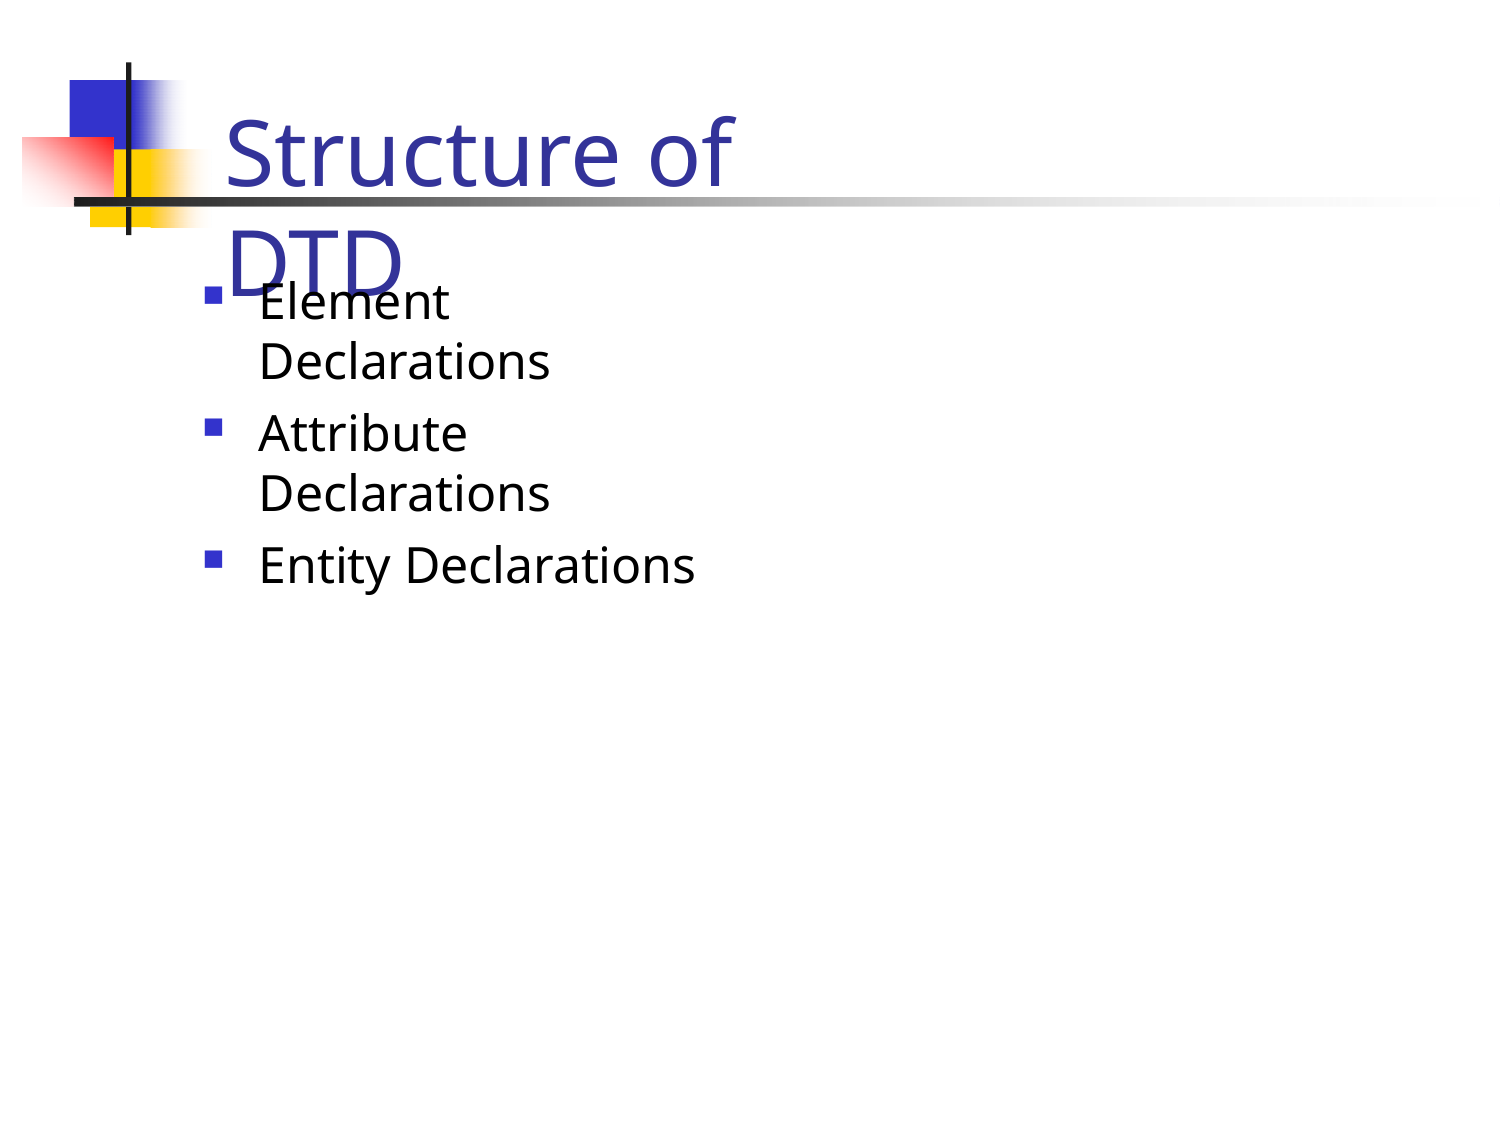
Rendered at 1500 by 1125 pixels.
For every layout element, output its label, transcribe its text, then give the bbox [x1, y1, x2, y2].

text_box Element Declarations Attribute Declarations Entity Declarations [200, 255, 739, 594]
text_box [21, 62, 1500, 236]
title Structure of DTD [222, 244, 912, 315]
